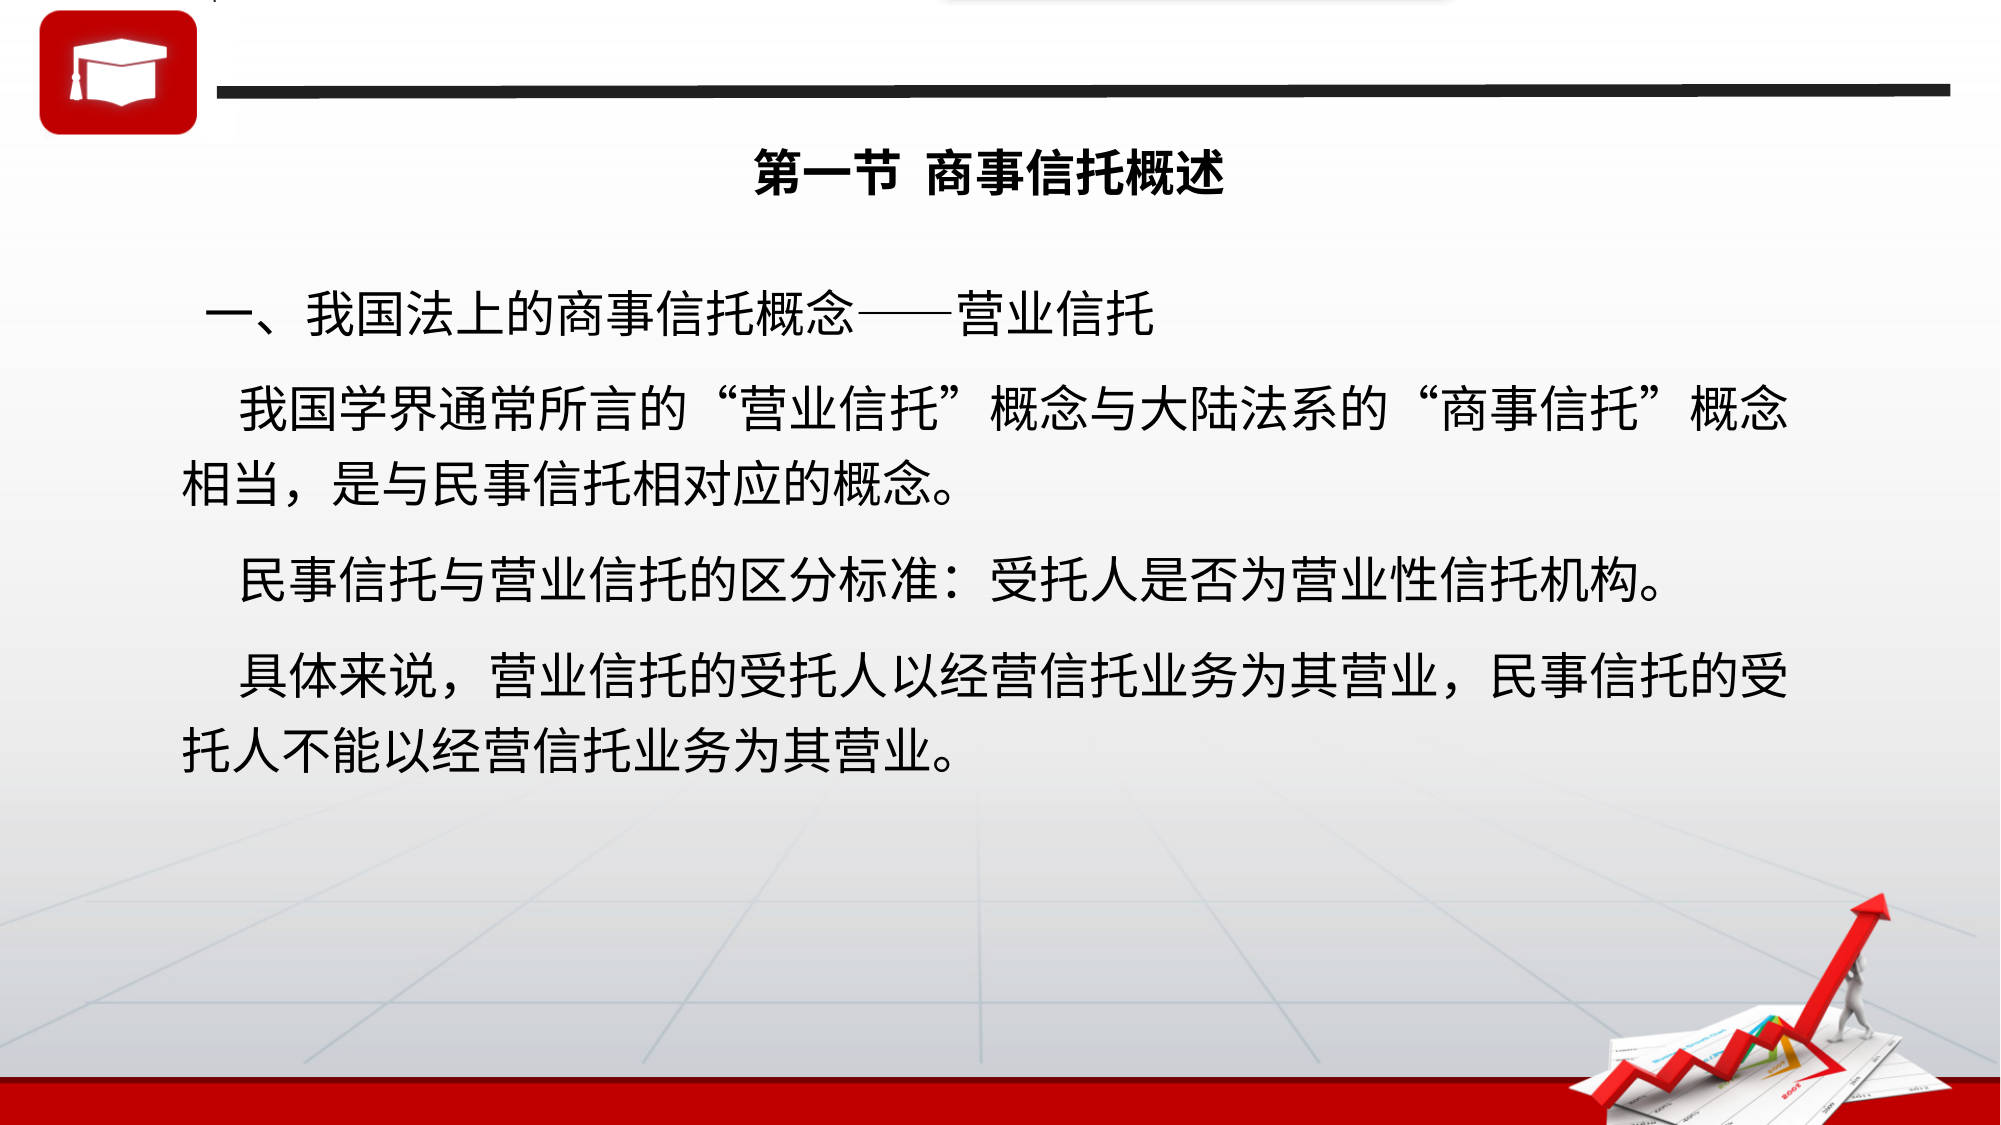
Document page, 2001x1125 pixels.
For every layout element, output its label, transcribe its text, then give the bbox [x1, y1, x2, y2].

picture [0, 0, 2001, 1125]
title 第一节 商事信托概述 [517, 20, 1461, 259]
list 一、我国法上的商事信托概念——营业信托 我国学界通常所言的“营业信托”概念与大陆法系的“商事信托”概念相当，是与民事信托相对应的概念。 民事信托与营业信托的区分标准：受托人是否为营业性信托机构。 具体来说，营业信托的受托人以经营信托业务为其营业，民事信托的受托人不能以经营信托业务为其营业。 [167, 259, 1811, 797]
